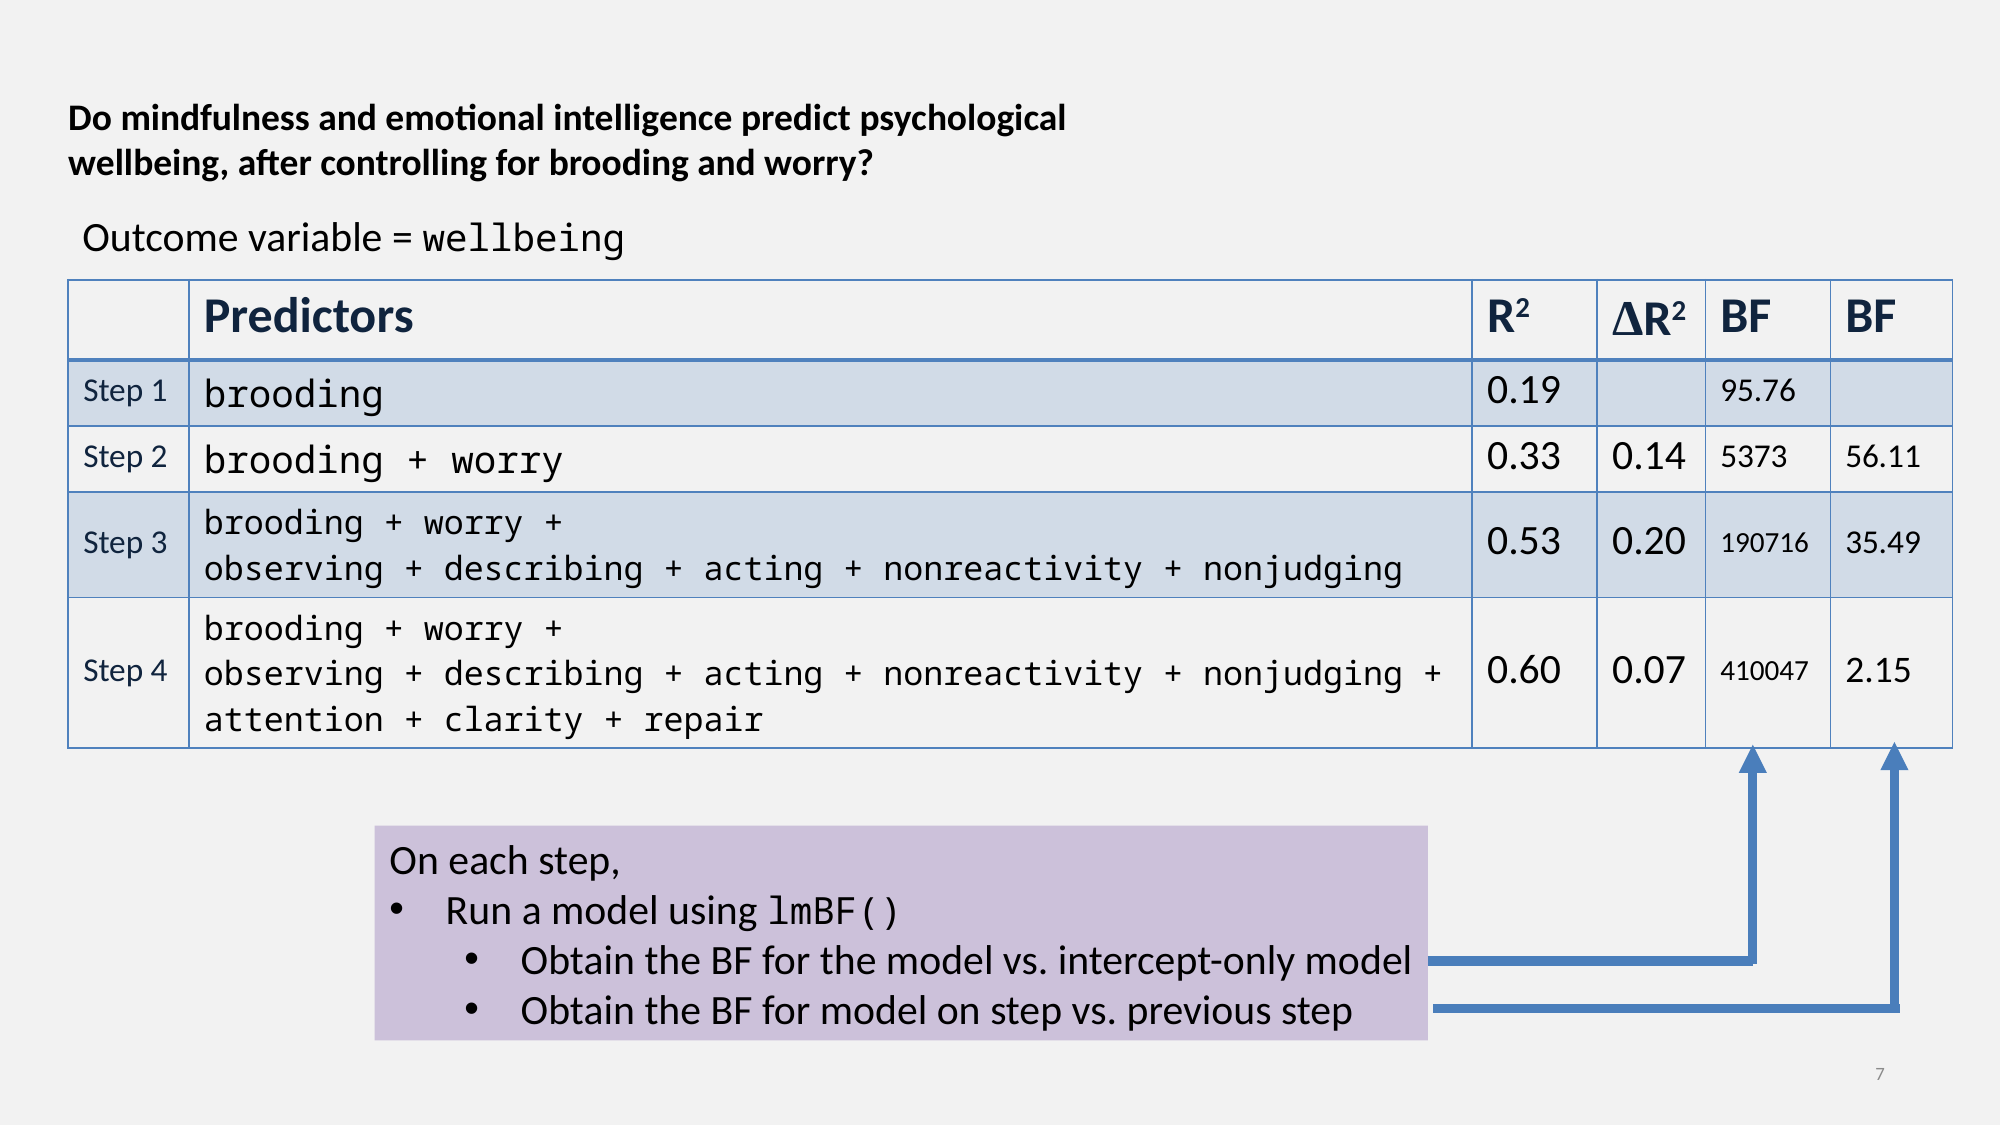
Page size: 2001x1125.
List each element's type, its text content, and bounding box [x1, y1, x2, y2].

table_cell 5373 [1706, 427, 1830, 491]
table_header BF [1706, 281, 1830, 358]
table_cell 56.11 [1831, 427, 1952, 491]
table_cell Step 4 [69, 598, 188, 747]
table_header [69, 281, 188, 358]
table_cell 410047 [1706, 598, 1830, 747]
table_cell brooding + worry [190, 427, 1471, 491]
table_cell 35.49 [1831, 493, 1952, 597]
table_header ΔR2 [1598, 281, 1705, 358]
table_cell Step 2 [69, 427, 188, 491]
table_header Predictors [190, 281, 1471, 358]
table_cell 0.14 [1598, 427, 1705, 491]
table_cell 0.19 [1473, 362, 1596, 425]
table_cell 190716 [1706, 493, 1830, 597]
table_cell 0.20 [1598, 493, 1705, 597]
table_cell [1831, 362, 1952, 425]
text_box Do mindfulness and emotional intelligence predict psychological wellbeing, after controlling for brooding and worry? [53, 85, 1180, 191]
table_cell Step 3 [69, 493, 188, 597]
table_header BF [1831, 281, 1952, 358]
table_cell Step 1 [69, 362, 188, 425]
table_cell [1598, 362, 1705, 425]
table_cell brooding [190, 362, 1471, 425]
table_cell 0.53 [1473, 493, 1596, 597]
table_cell 2.15 [1831, 598, 1952, 747]
table_cell 0.33 [1473, 427, 1596, 491]
table_cell brooding + worry + observing + describing + acting + nonreactivity + nonjudging [190, 493, 1471, 597]
table_cell brooding + worry + observing + describing + acting + nonreactivity + nonjudging + attention + clarity + repair [190, 598, 1471, 747]
table_header R2 [1473, 281, 1596, 358]
text_box Outcome variable = wellbeing [67, 202, 641, 268]
table_cell 95.76 [1706, 362, 1830, 425]
table_cell 0.60 [1473, 598, 1596, 747]
table_cell 0.07 [1598, 598, 1705, 747]
slide_number 7 [1433, 1042, 1900, 1103]
text_box On each step, Run a model using lmBF() Obtain the BF for the model vs. intercept-only model Obtain the BF for model on step vs. previous step [374, 825, 1428, 1041]
